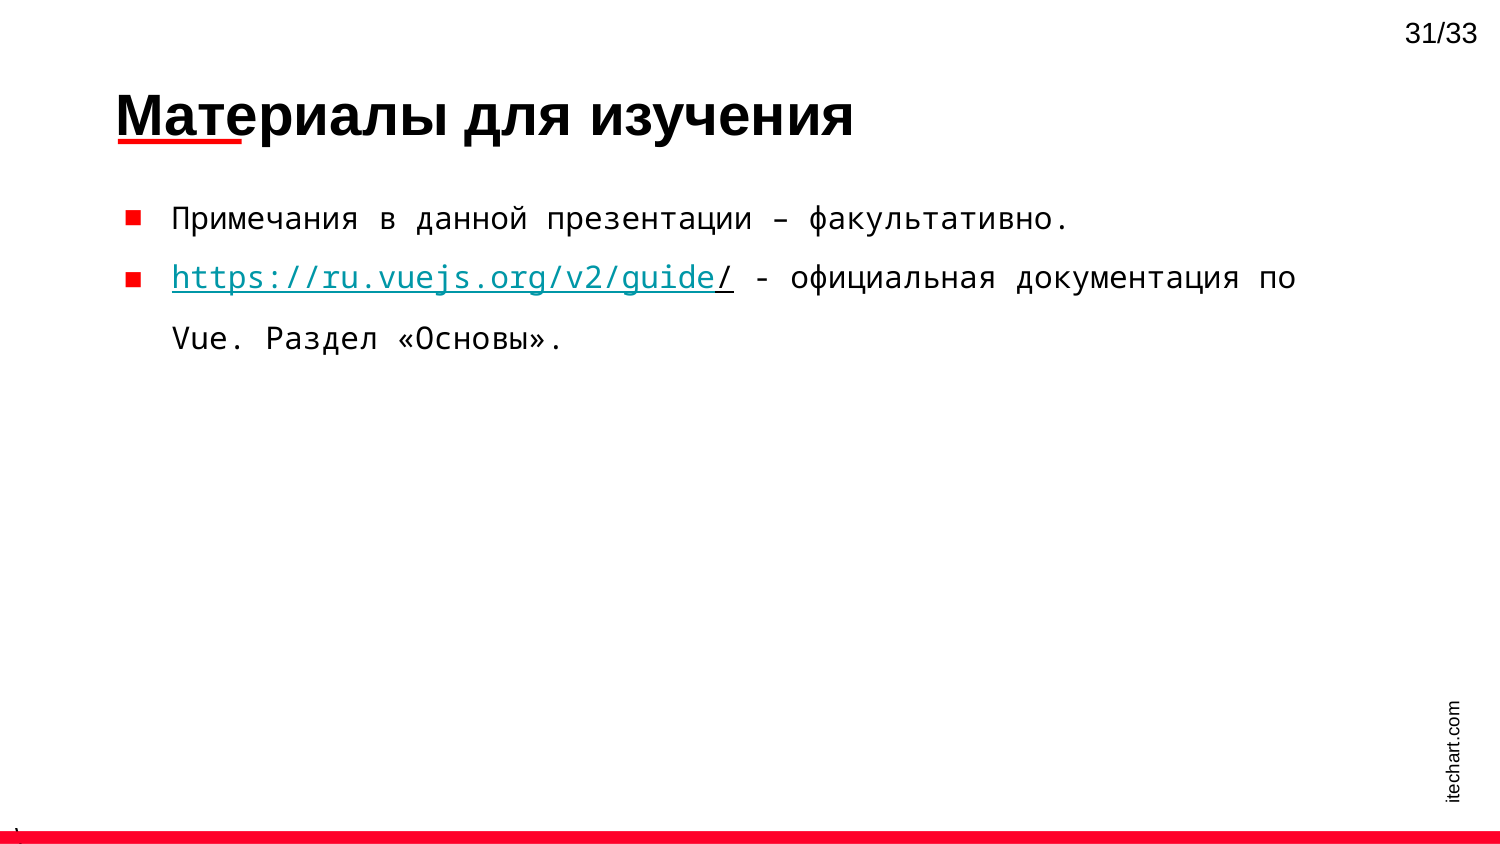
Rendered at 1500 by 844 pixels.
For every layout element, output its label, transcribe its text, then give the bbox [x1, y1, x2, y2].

text_box [117, 138, 242, 145]
text_box itechart.com [1425, 612, 1500, 819]
text_box [0, 831, 1500, 844]
text_box 31/33 [1390, 7, 1494, 57]
text_box Примечания в данной презентации – факультативно. https://ru.vuejs.org/v2/guide/ - официальная документация по Vue. Раздел «Основы». [96, 179, 1369, 831]
text_box Материалы для изучения [100, 48, 1416, 135]
